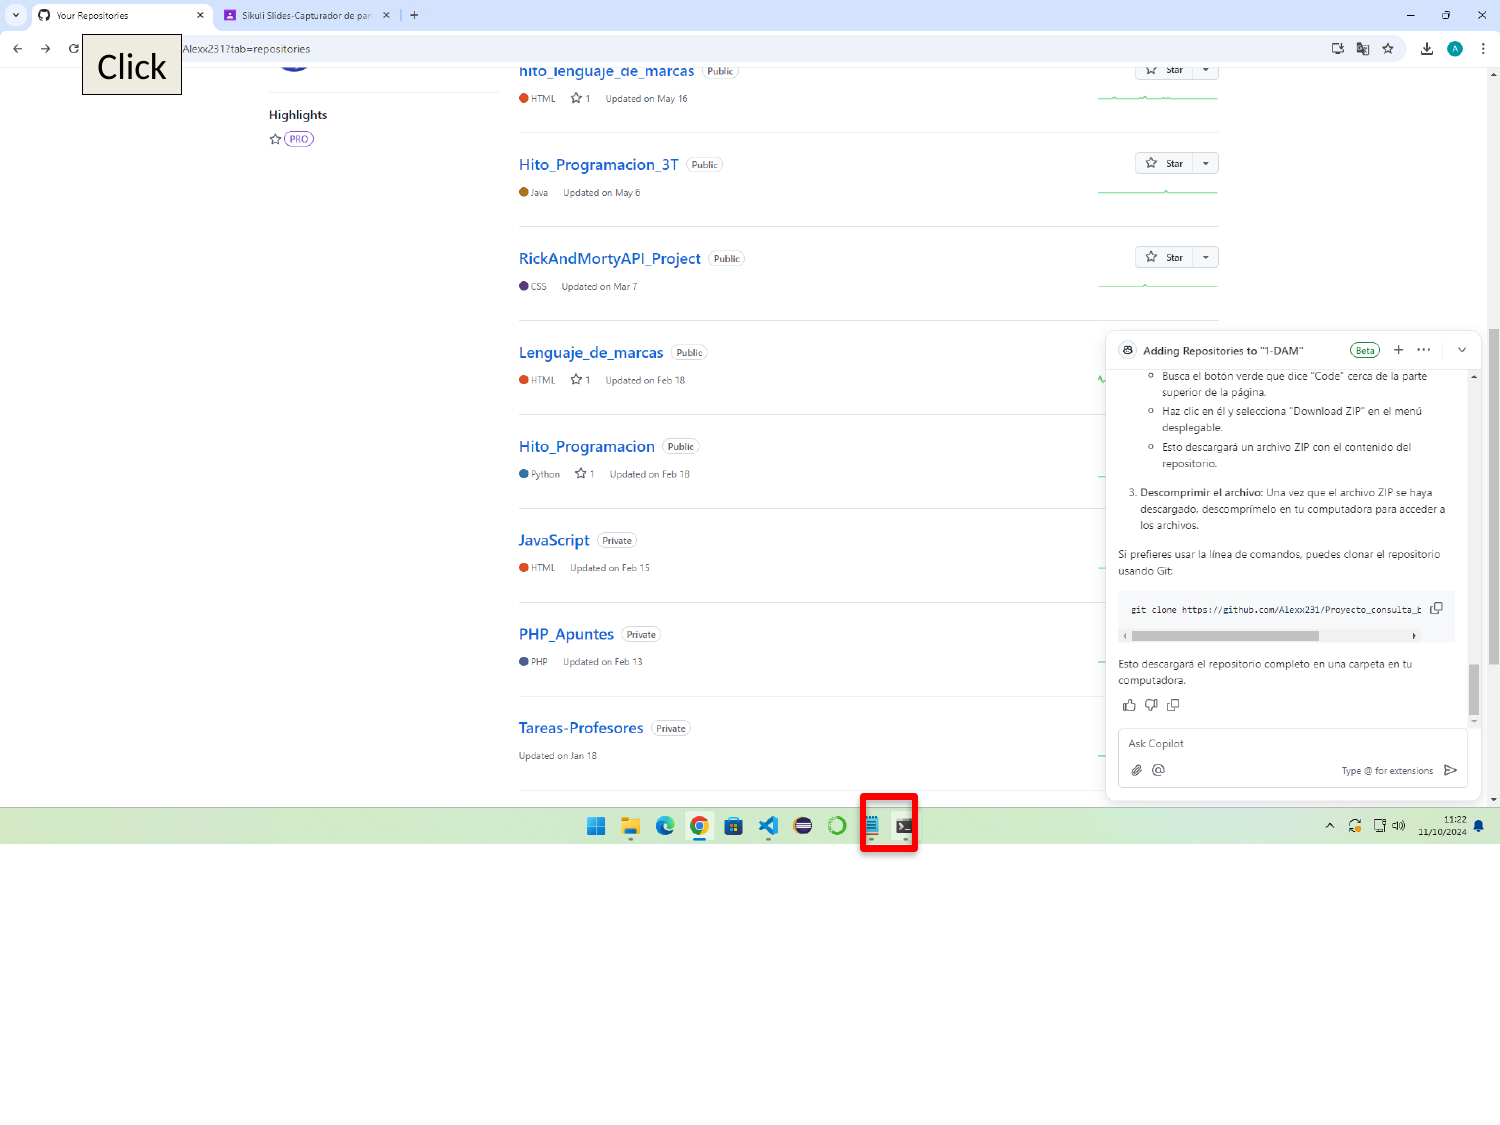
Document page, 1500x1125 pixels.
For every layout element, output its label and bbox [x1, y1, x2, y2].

picture [0, 0, 1500, 844]
